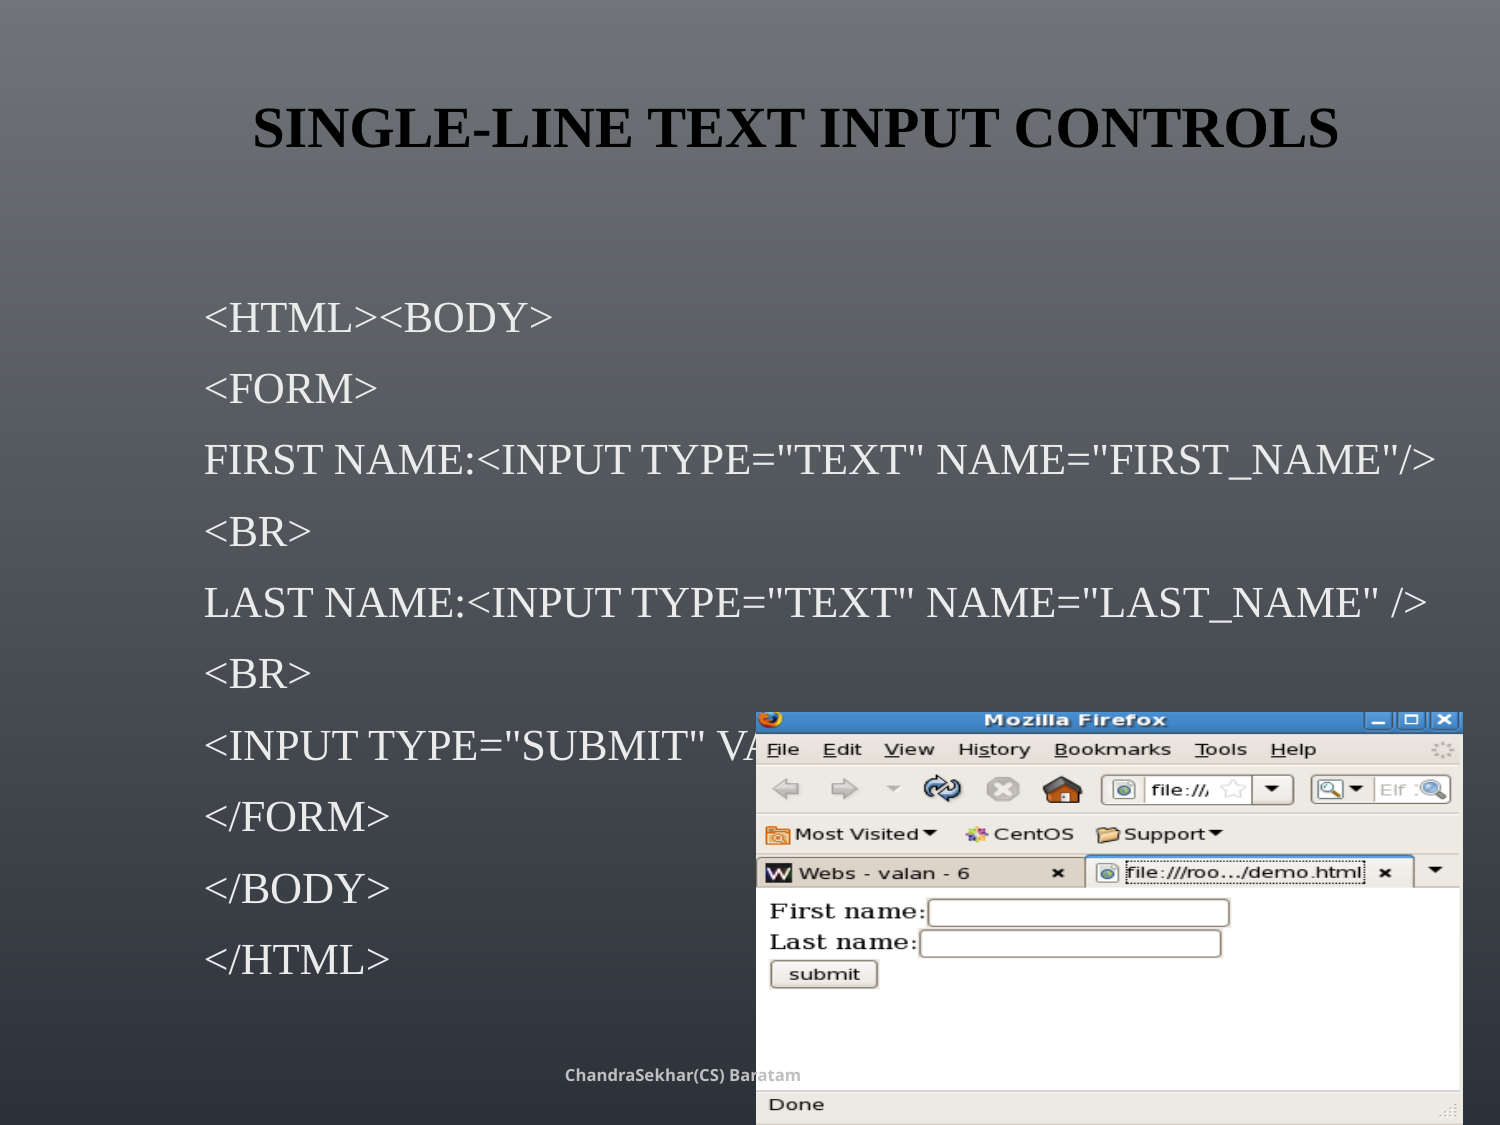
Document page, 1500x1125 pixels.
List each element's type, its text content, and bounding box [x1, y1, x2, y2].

picture [755, 712, 1463, 1125]
title Single-line text input controls [237, 16, 1409, 233]
footer ChandraSekhar(CS) Baratam [549, 1037, 755, 1113]
subtitle <html><body> <form> First name:<input type="text" name="first_name"/> <br> Last name:<input type="text" name="last_name" /> <br> <input type="submit" value="submit" /> </form> </body> </html> [203, 282, 1500, 989]
